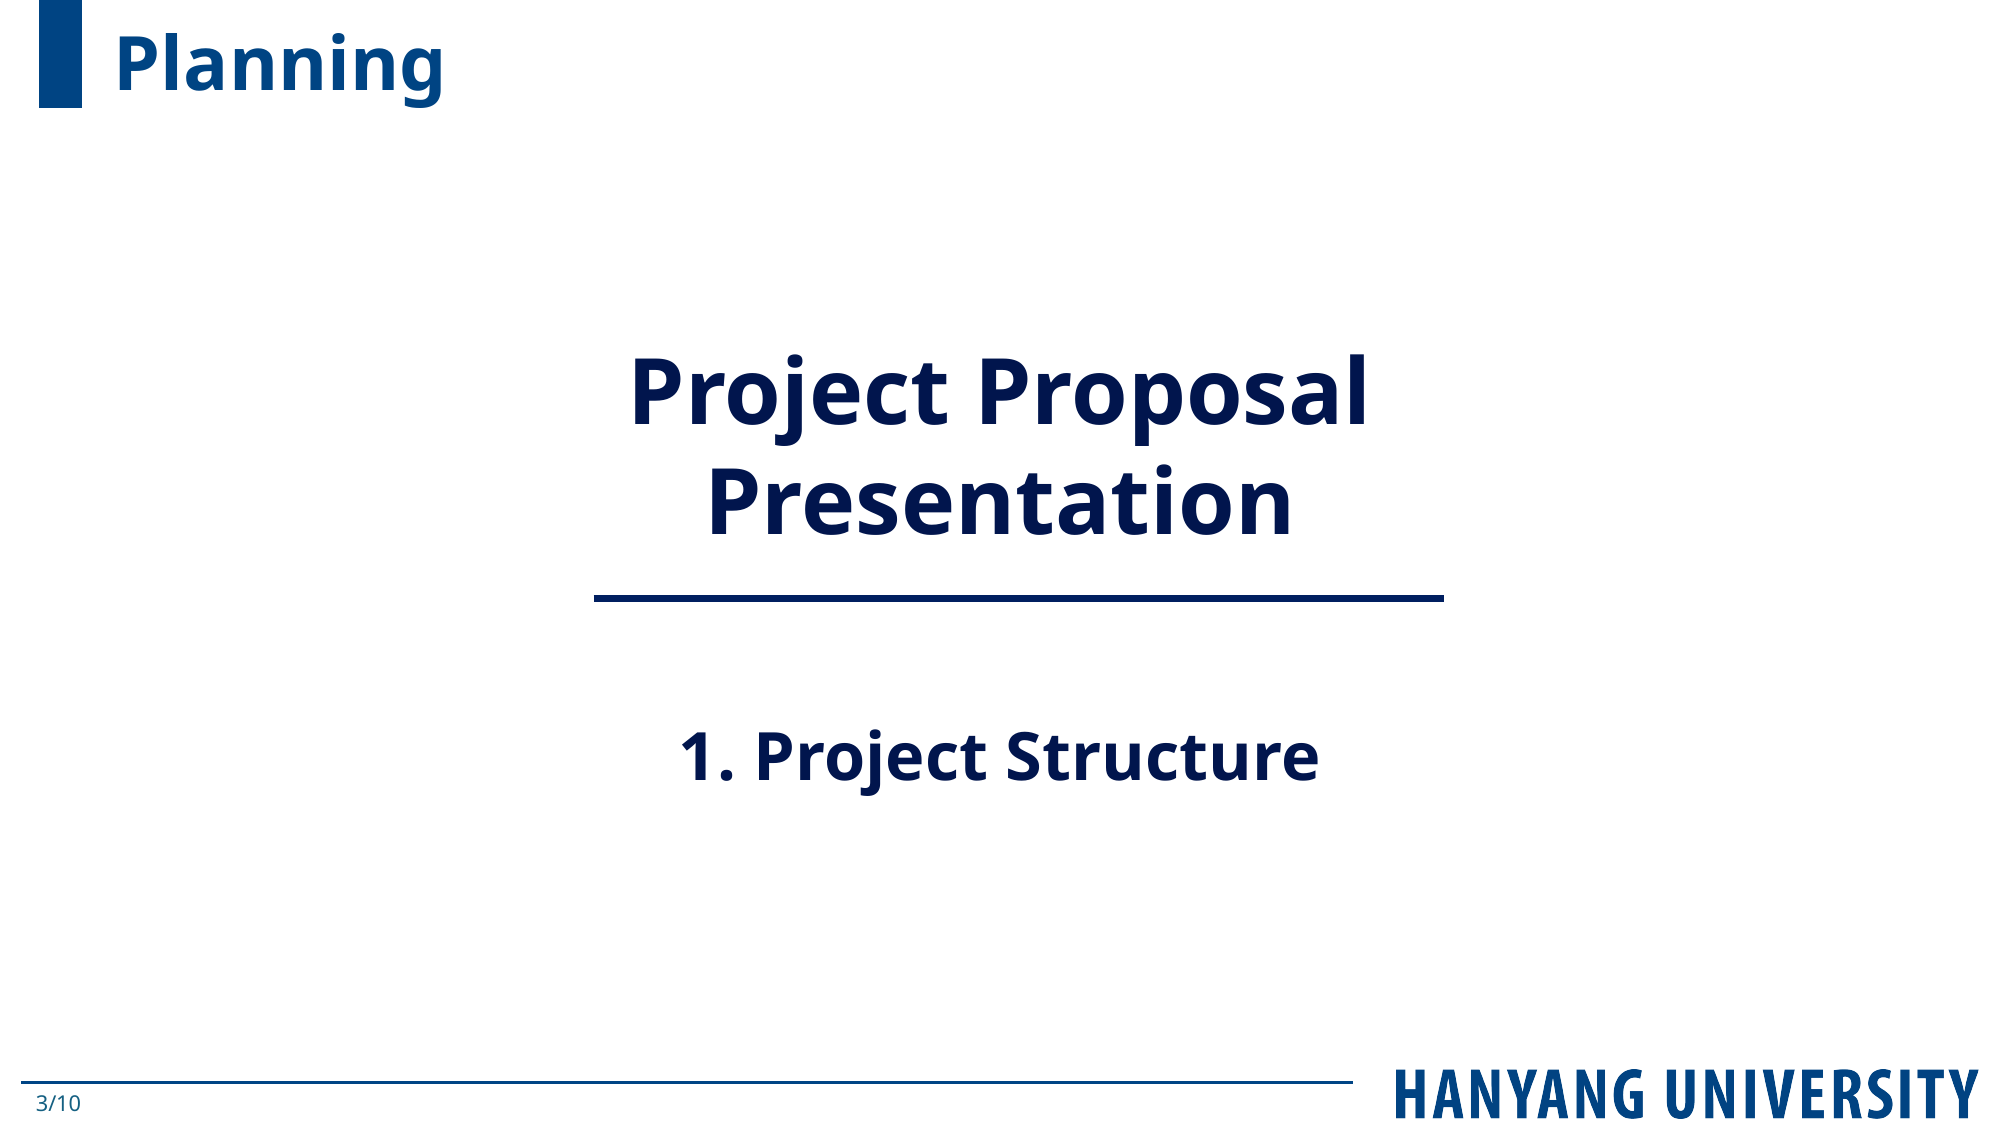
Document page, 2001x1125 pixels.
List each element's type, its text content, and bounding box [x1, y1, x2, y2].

text_box Project Proposal Presentation [356, 325, 1643, 560]
text_box 1. Project Structure [478, 706, 1522, 802]
picture [1396, 1069, 1979, 1119]
title Planning [99, 0, 1894, 134]
